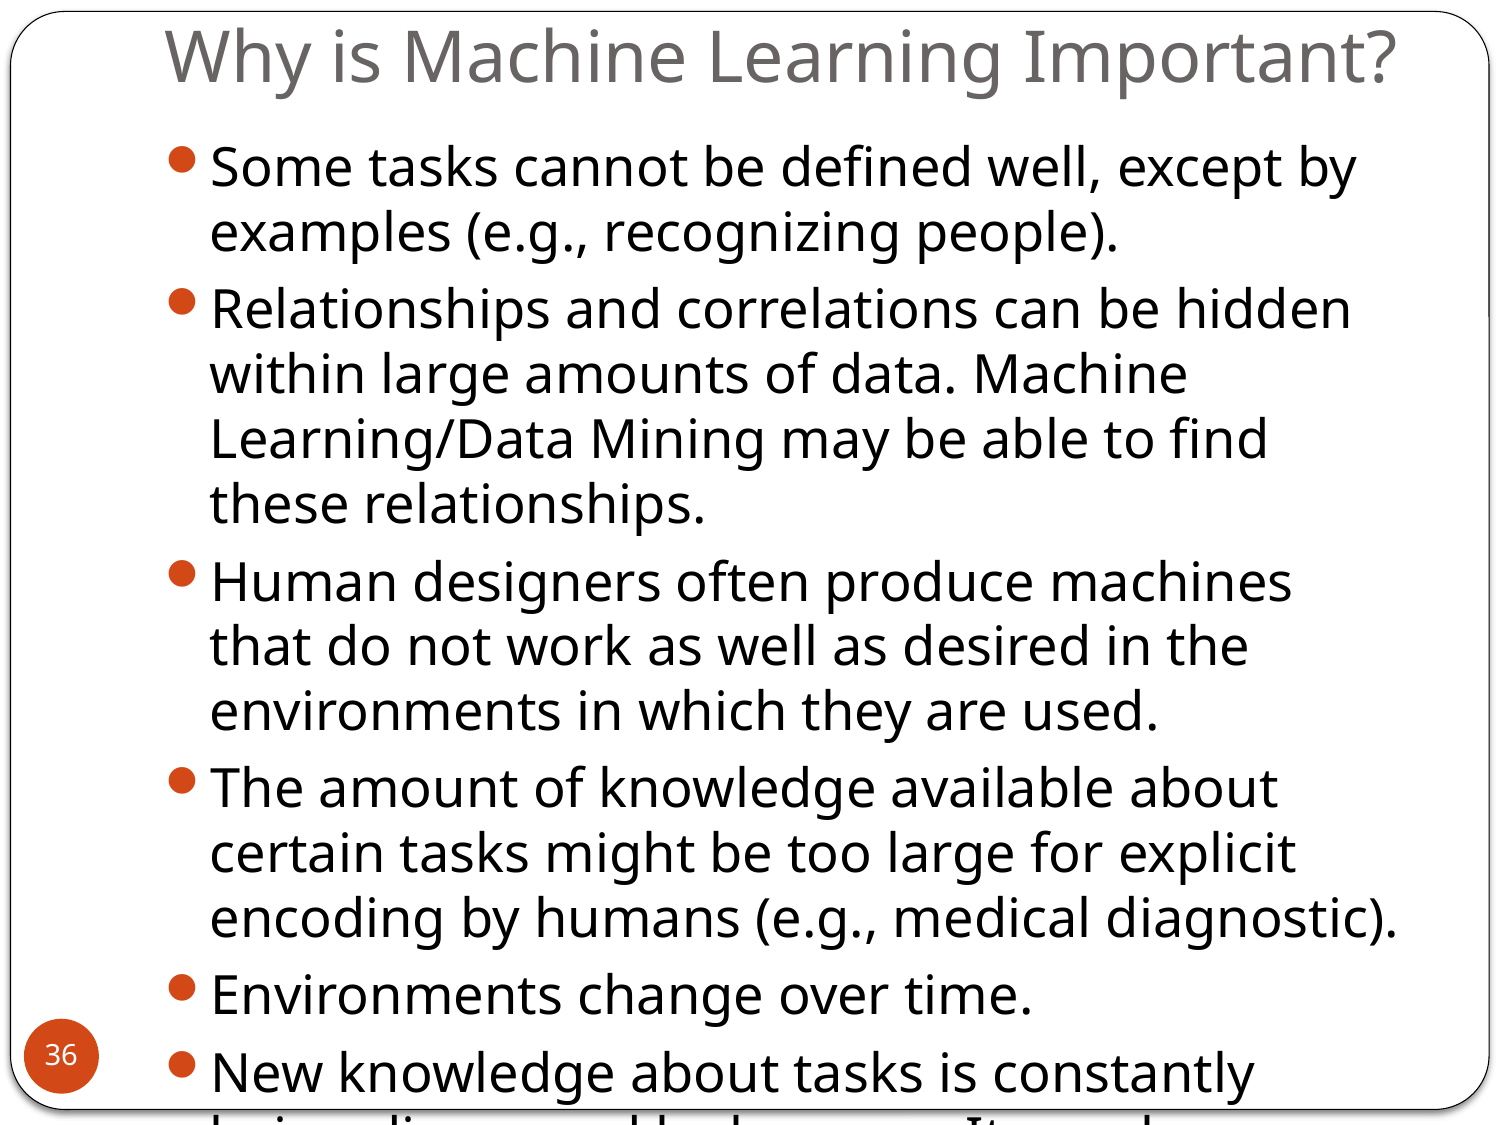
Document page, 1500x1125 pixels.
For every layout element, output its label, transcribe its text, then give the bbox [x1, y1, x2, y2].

slide_number 36 [23, 1018, 99, 1094]
list Some tasks cannot be defined well, except by examples (e.g., recognizing people). Relationships and correlations can be hidden within large amounts of data. Machine Learning/Data Mining may be able to find these relationships. Human designers often produce machines that do not work as well as desired in the environments in which they are used. The amount of knowledge available about certain tasks might be too large for explicit encoding by humans (e.g., medical diagnostic). Environments change over time. New knowledge about tasks is constantly being discovered by humans. It may be difficult to continuously re-design systems “by hand”. [150, 125, 1425, 876]
title Why is Machine Learning Important? [150, 0, 1425, 113]
